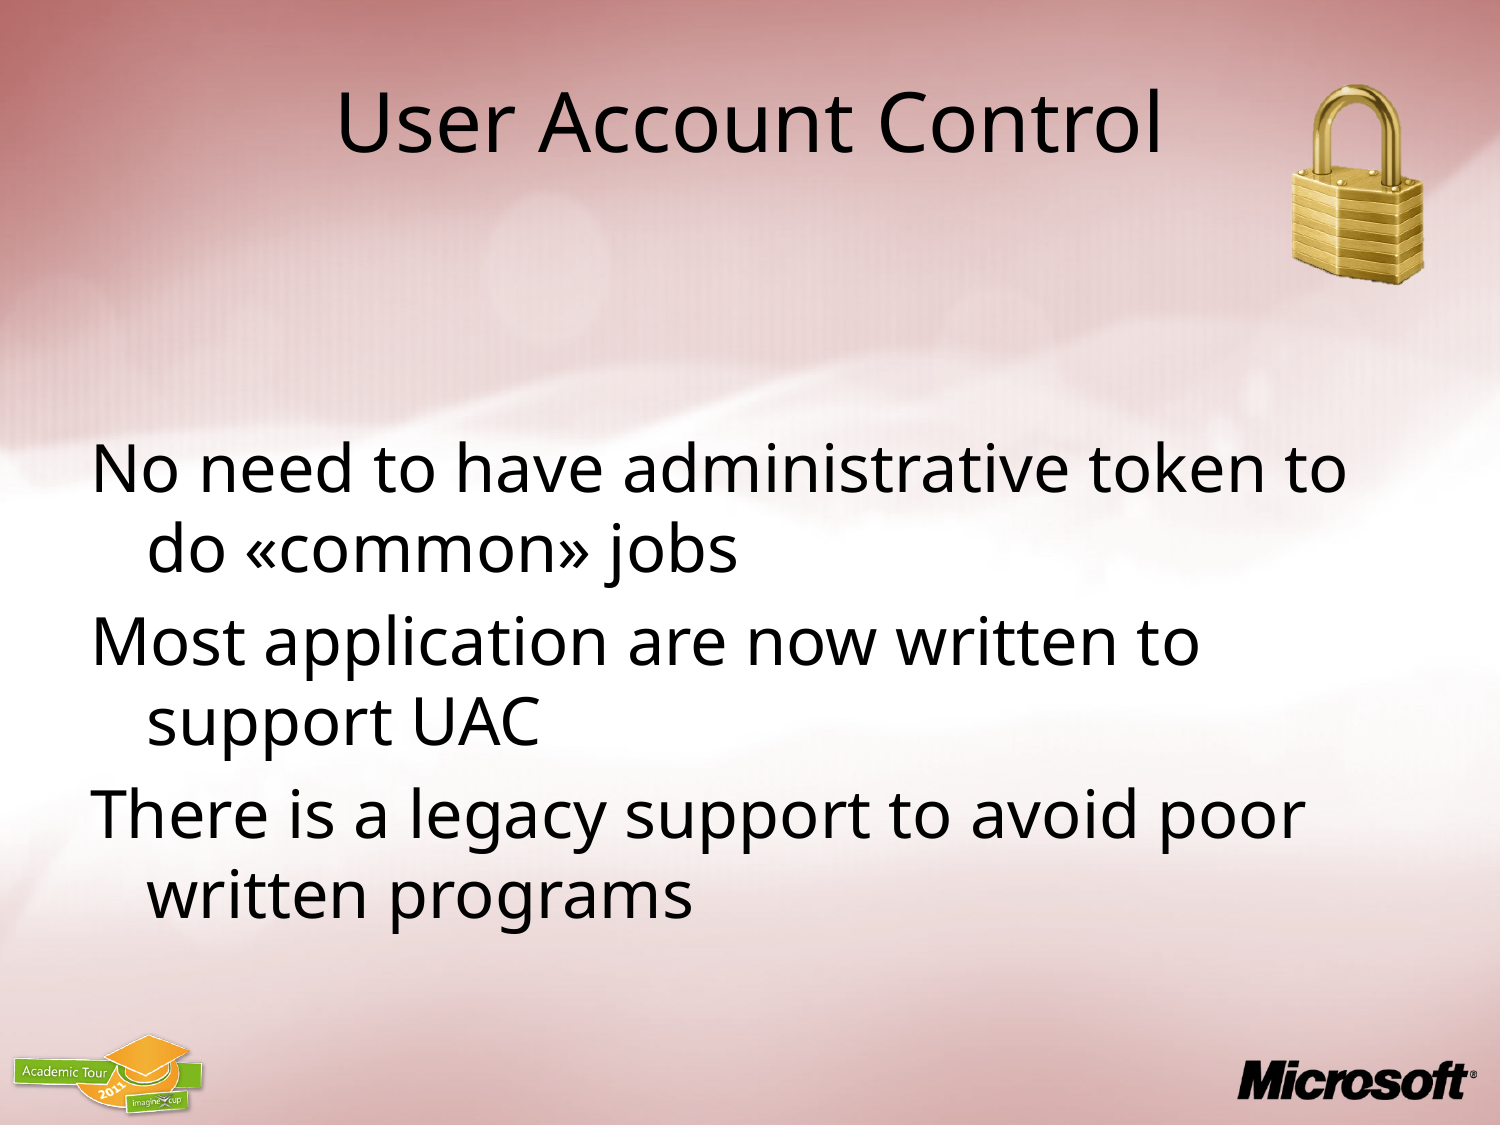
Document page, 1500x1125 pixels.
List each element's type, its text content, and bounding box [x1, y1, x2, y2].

title User Account Control [50, 50, 1450, 188]
list No need to have administrative token to do «common» jobs Most application are now written to support UAC There is a legacy support to avoid poor written programs [75, 324, 1425, 1030]
picture [1269, 68, 1499, 291]
picture [1237, 1060, 1477, 1100]
picture [6, 1026, 225, 1121]
